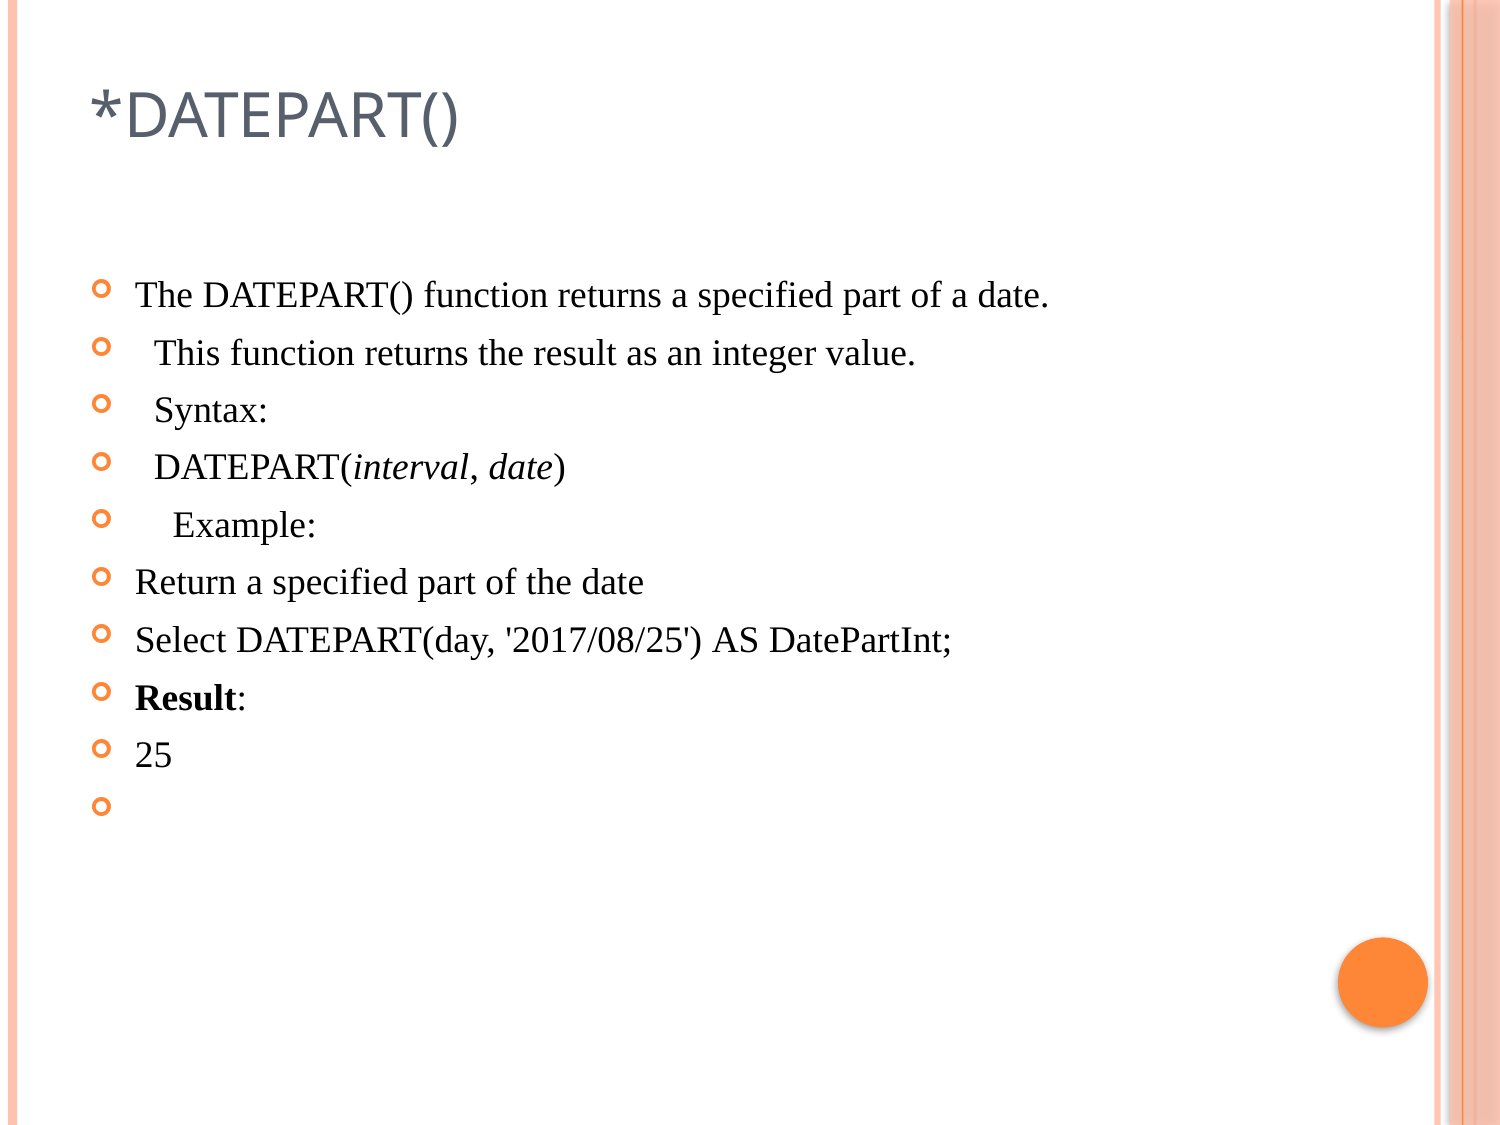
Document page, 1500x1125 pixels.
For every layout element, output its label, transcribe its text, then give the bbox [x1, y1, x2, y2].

title *DATEPART() [75, 45, 1300, 233]
list The DATEPART() function returns a specified part of a date. This function returns the result as an integer value. Syntax: DATEPART(interval, date) Example: Return a specified part of the date Select DATEPART(day, '2017/08/25') AS DatePartInt; Result: 25 [75, 262, 1300, 1062]
